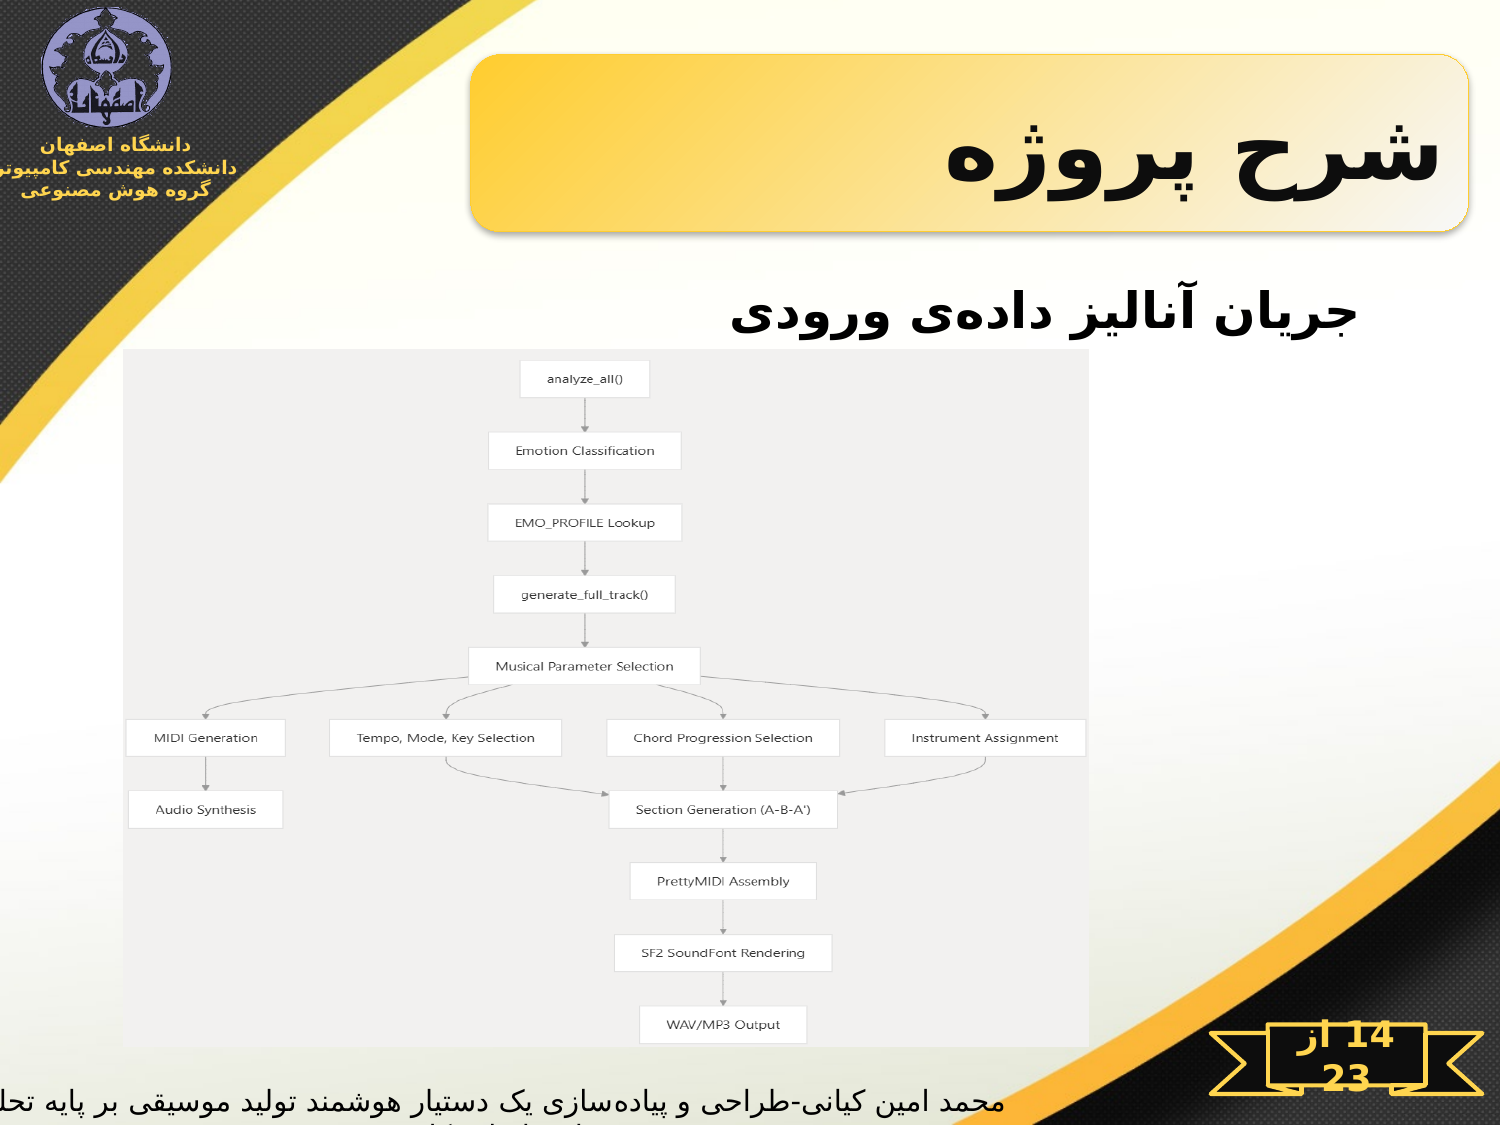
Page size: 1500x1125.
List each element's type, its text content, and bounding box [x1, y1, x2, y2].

text_box جریان آنالیز داده‌ی ورودی [153, 270, 1376, 406]
picture [0, 0, 1500, 1125]
text_box محمد امین کیانی-طراحی و پیاده‌سازی یک دستیار هوشمند تولید موسیقی بر پایه تحلیل احساسات کاربر [0, 1074, 1027, 1125]
text_box شرح پروژه [470, 54, 1469, 232]
